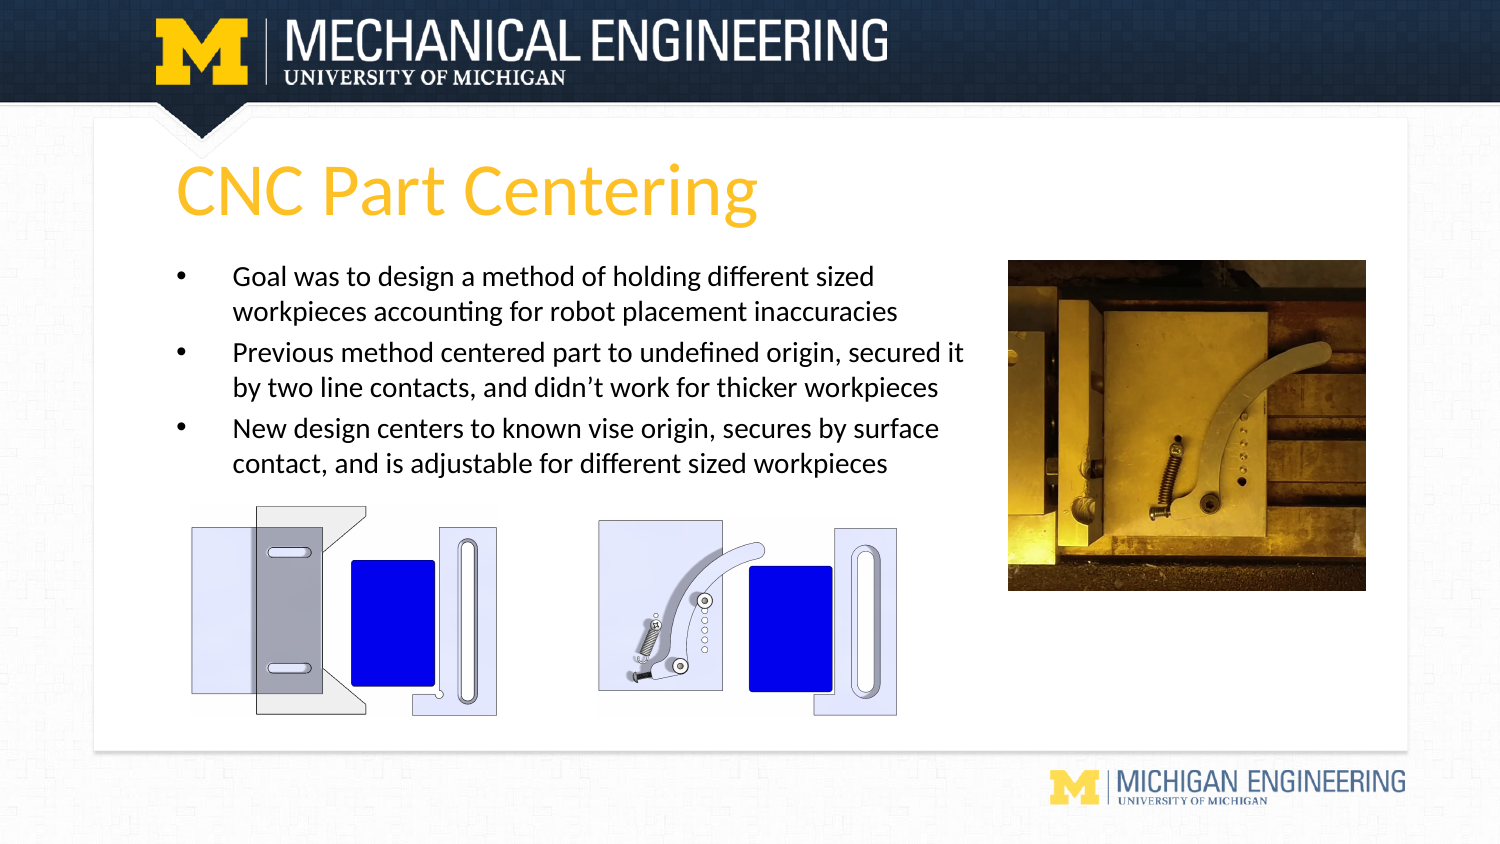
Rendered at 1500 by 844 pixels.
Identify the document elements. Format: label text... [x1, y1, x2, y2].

title CNC Part Centering [161, 126, 1400, 245]
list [1008, 260, 1366, 592]
text_box Goal was to design a method of holding different sized workpieces accounting for robot placement inaccuracies Previous method centered part to undefined origin, secured it by two line contacts, and didn’t work for thicker workpieces New design centers to known vise origin, secures by surface contact, and is adjustable for different sized workpieces [161, 250, 992, 483]
picture [0, 0, 1500, 844]
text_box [190, 504, 899, 717]
